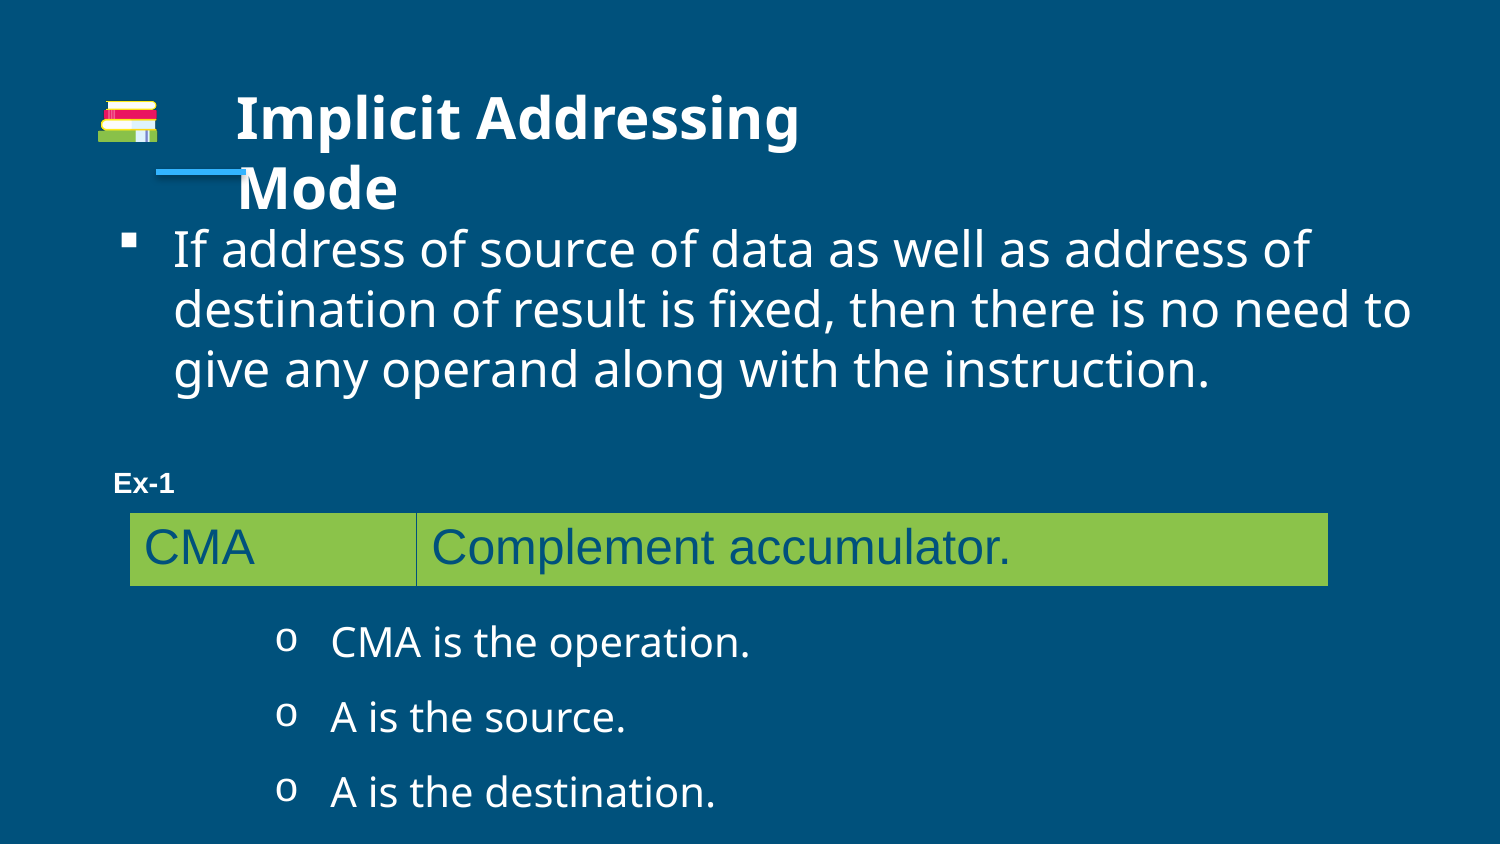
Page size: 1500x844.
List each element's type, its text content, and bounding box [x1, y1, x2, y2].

picture [99, 101, 157, 141]
text_box Ex-1 [98, 456, 304, 507]
text_box Implicit Addressing Mode [155, 73, 971, 209]
text_box CMA is the operation. A is the source. A is the destination. [245, 608, 996, 823]
table_header Complement accumulator. [417, 513, 1328, 586]
text_box If address of source of data as well as address of destination of result is fixed, then there is no need to give any operand along with the instruction. [89, 209, 1479, 405]
table_header CMA [130, 513, 416, 586]
